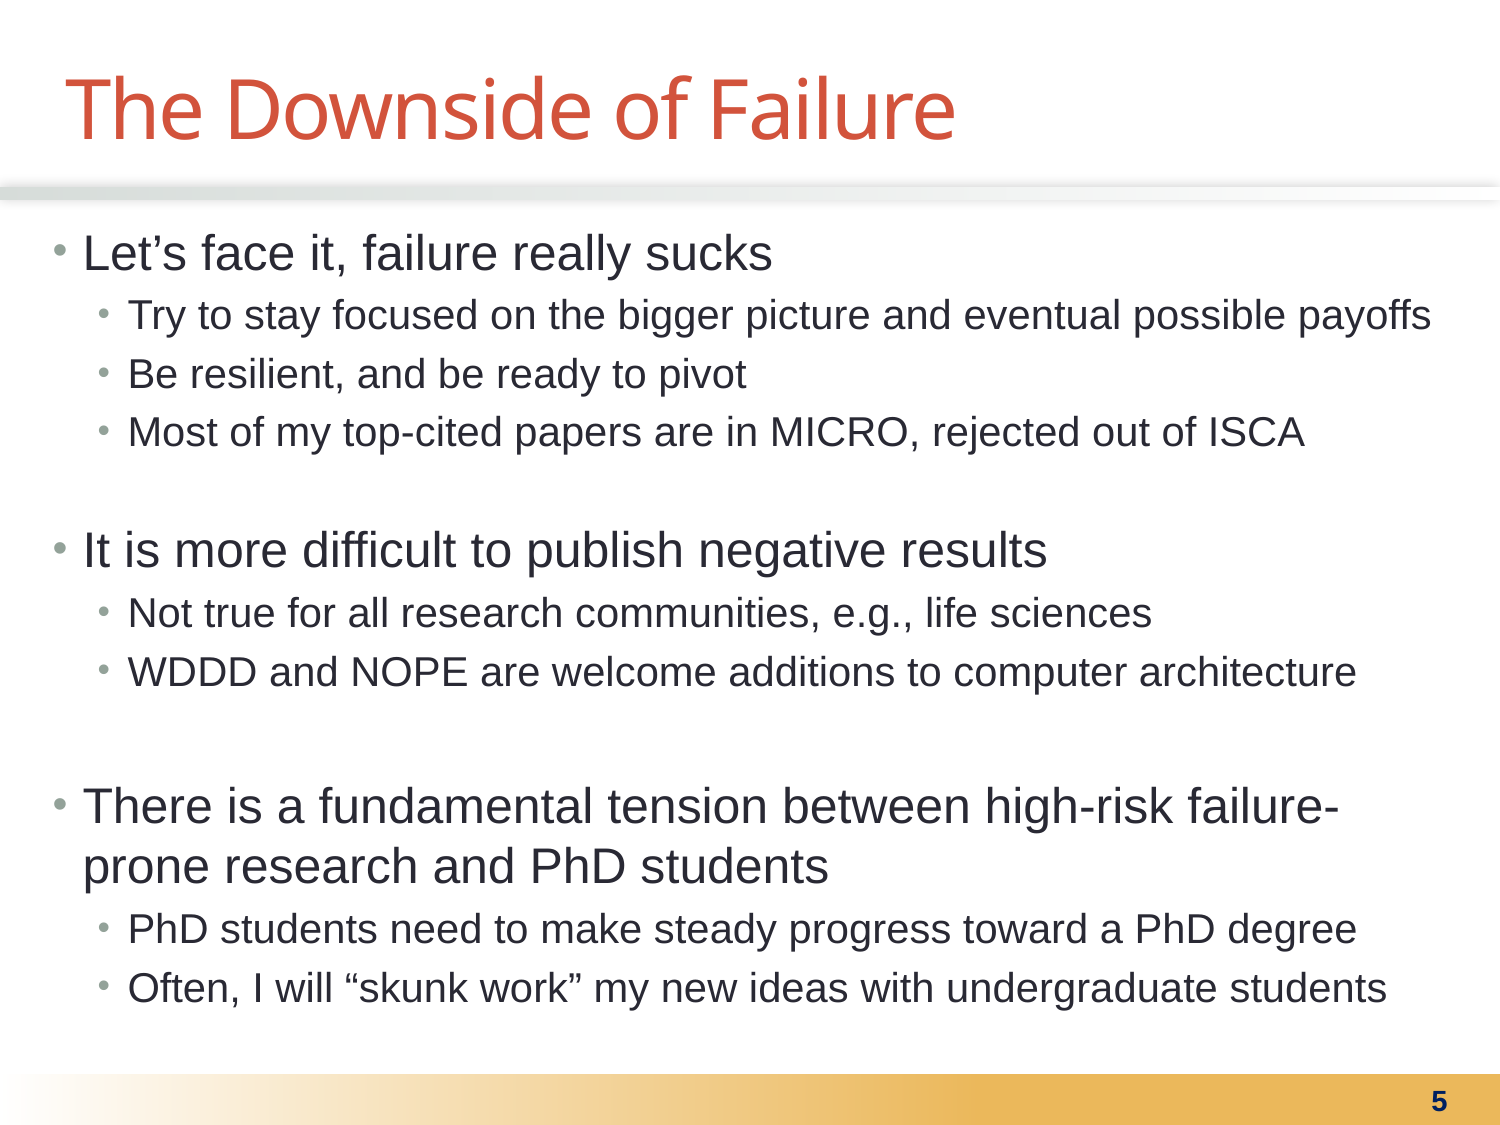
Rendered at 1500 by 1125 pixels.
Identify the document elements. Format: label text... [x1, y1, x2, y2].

slide_number 5 [1325, 1074, 1463, 1125]
list Let’s face it, failure really sucks Try to stay focused on the bigger picture and eventual possible payoffs Be resilient, and be ready to pivot Most of my top-cited papers are in MICRO, rejected out of ISCA It is more difficult to publish negative results Not true for all research communities, e.g., life sciences WDDD and NOPE are welcome additions to computer architecture There is a fundamental tension between high-risk failure-prone research and PhD students PhD students need to make steady progress toward a PhD degree Often, I will “skunk work” my new ideas with undergraduate students [37, 212, 1463, 1100]
title The Downside of Failure [50, 24, 1400, 188]
